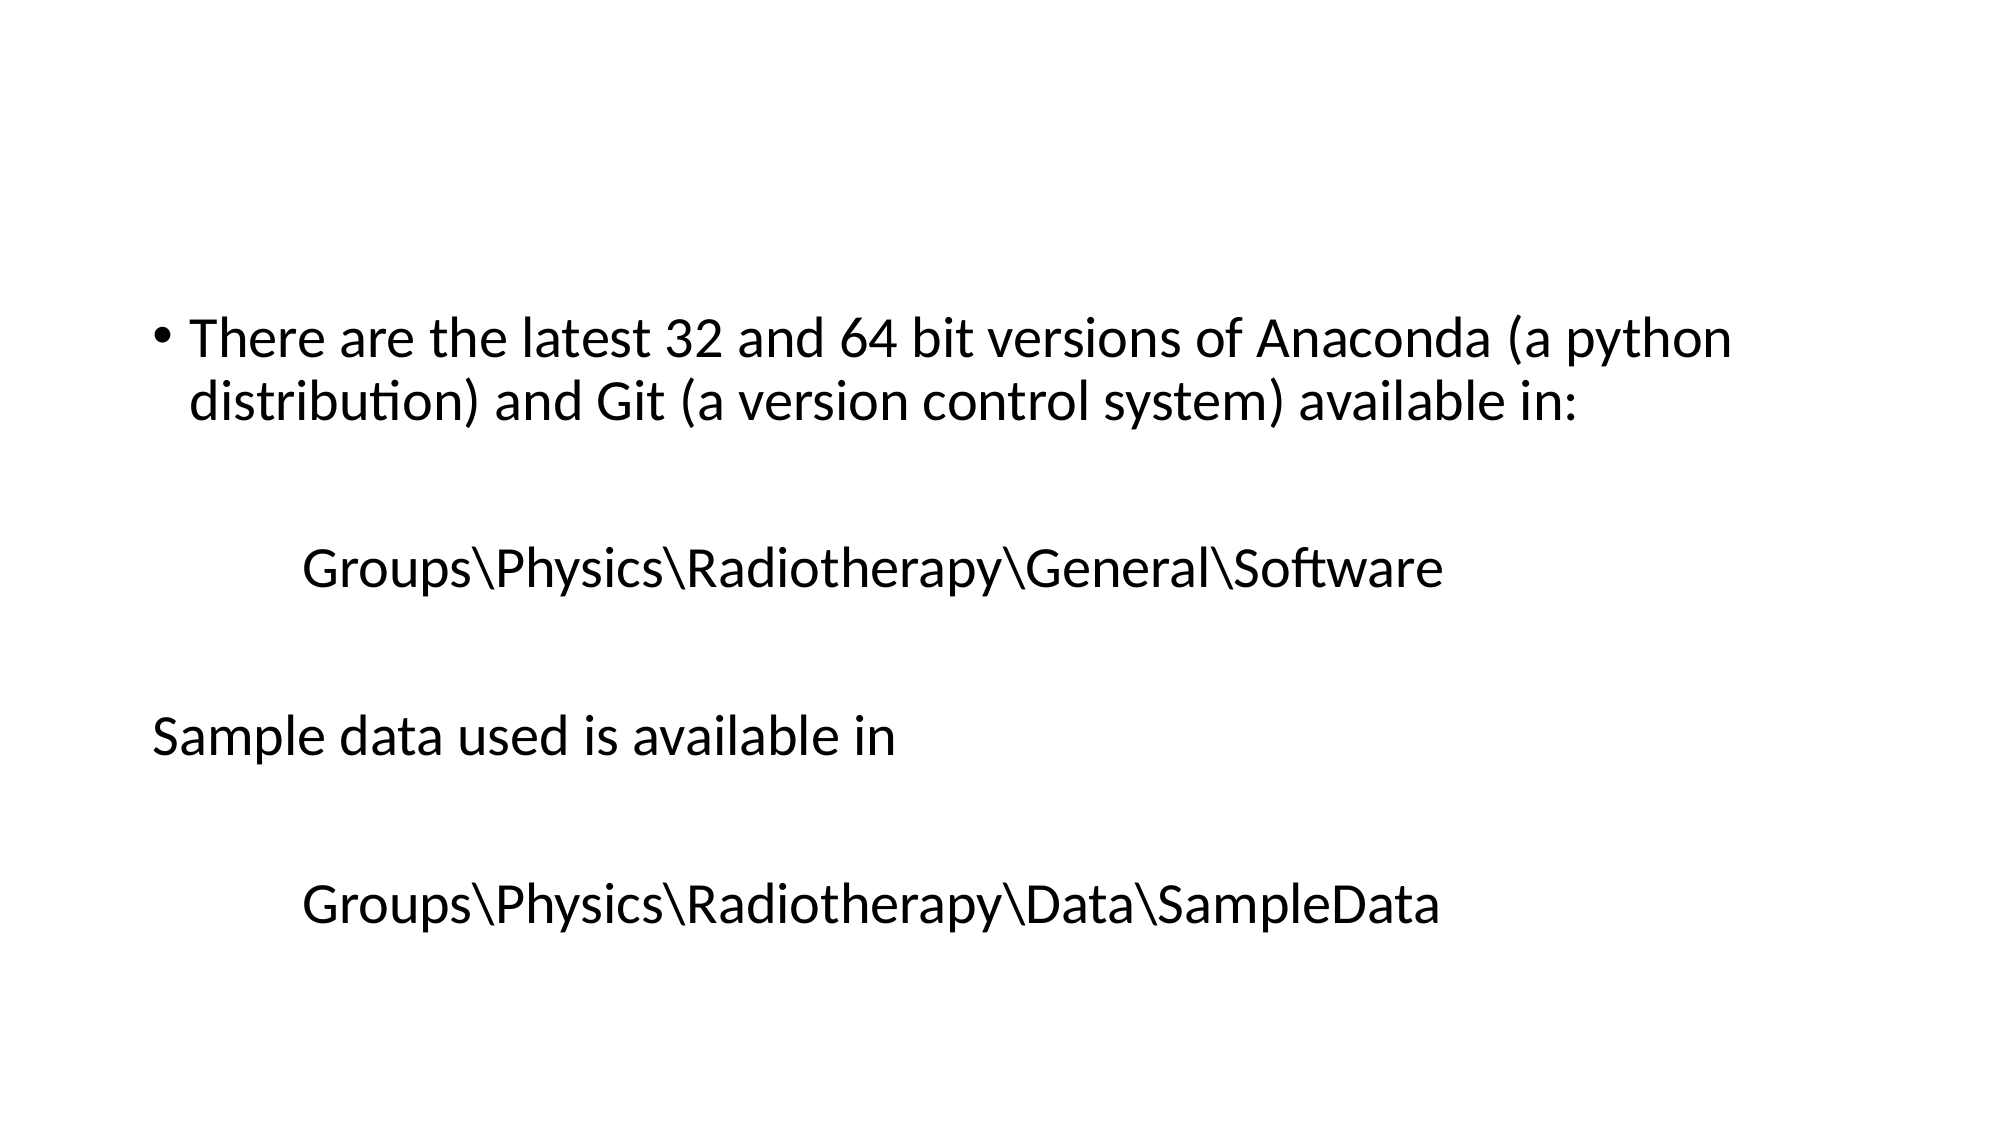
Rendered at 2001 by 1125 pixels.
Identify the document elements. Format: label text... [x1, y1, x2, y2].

list There are the latest 32 and 64 bit versions of Anaconda (a python distribution) and Git (a version control system) available in: Groups\Physics\Radiotherapy\General\Software Sample data used is available in Groups\Physics\Radiotherapy\Data\SampleData [137, 299, 1863, 1014]
